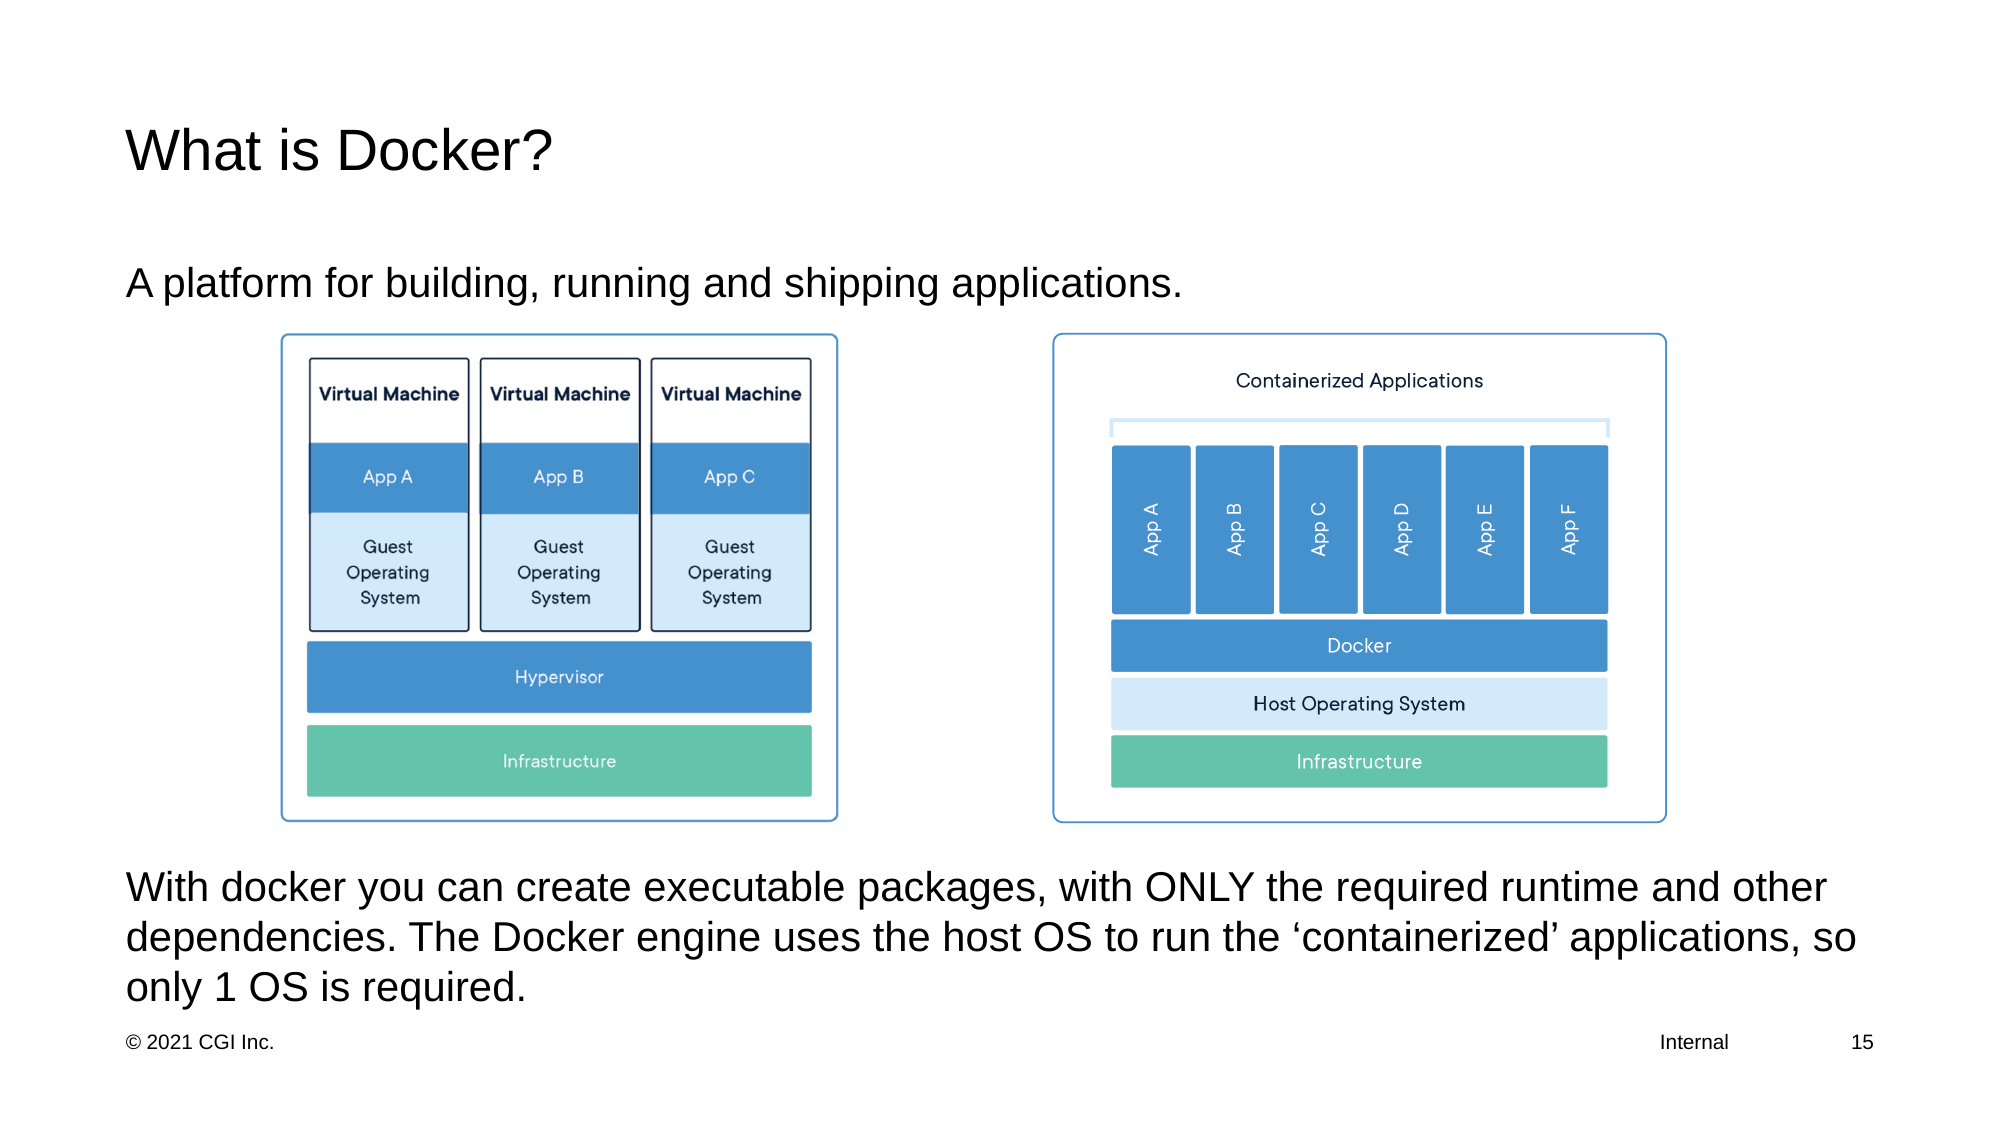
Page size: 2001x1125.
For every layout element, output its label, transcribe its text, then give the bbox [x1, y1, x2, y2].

list A platform for building, running and shipping applications. With docker you can create executable packages, with ONLY the required runtime and other dependencies. The Docker engine uses the host OS to run the ‘containerized’ applications, so only 1 OS is required. [125, 255, 1875, 1000]
picture [275, 329, 899, 827]
title What is Docker? [125, 112, 1875, 207]
picture [1047, 329, 1671, 827]
slide_number 15 [1831, 1027, 1875, 1056]
